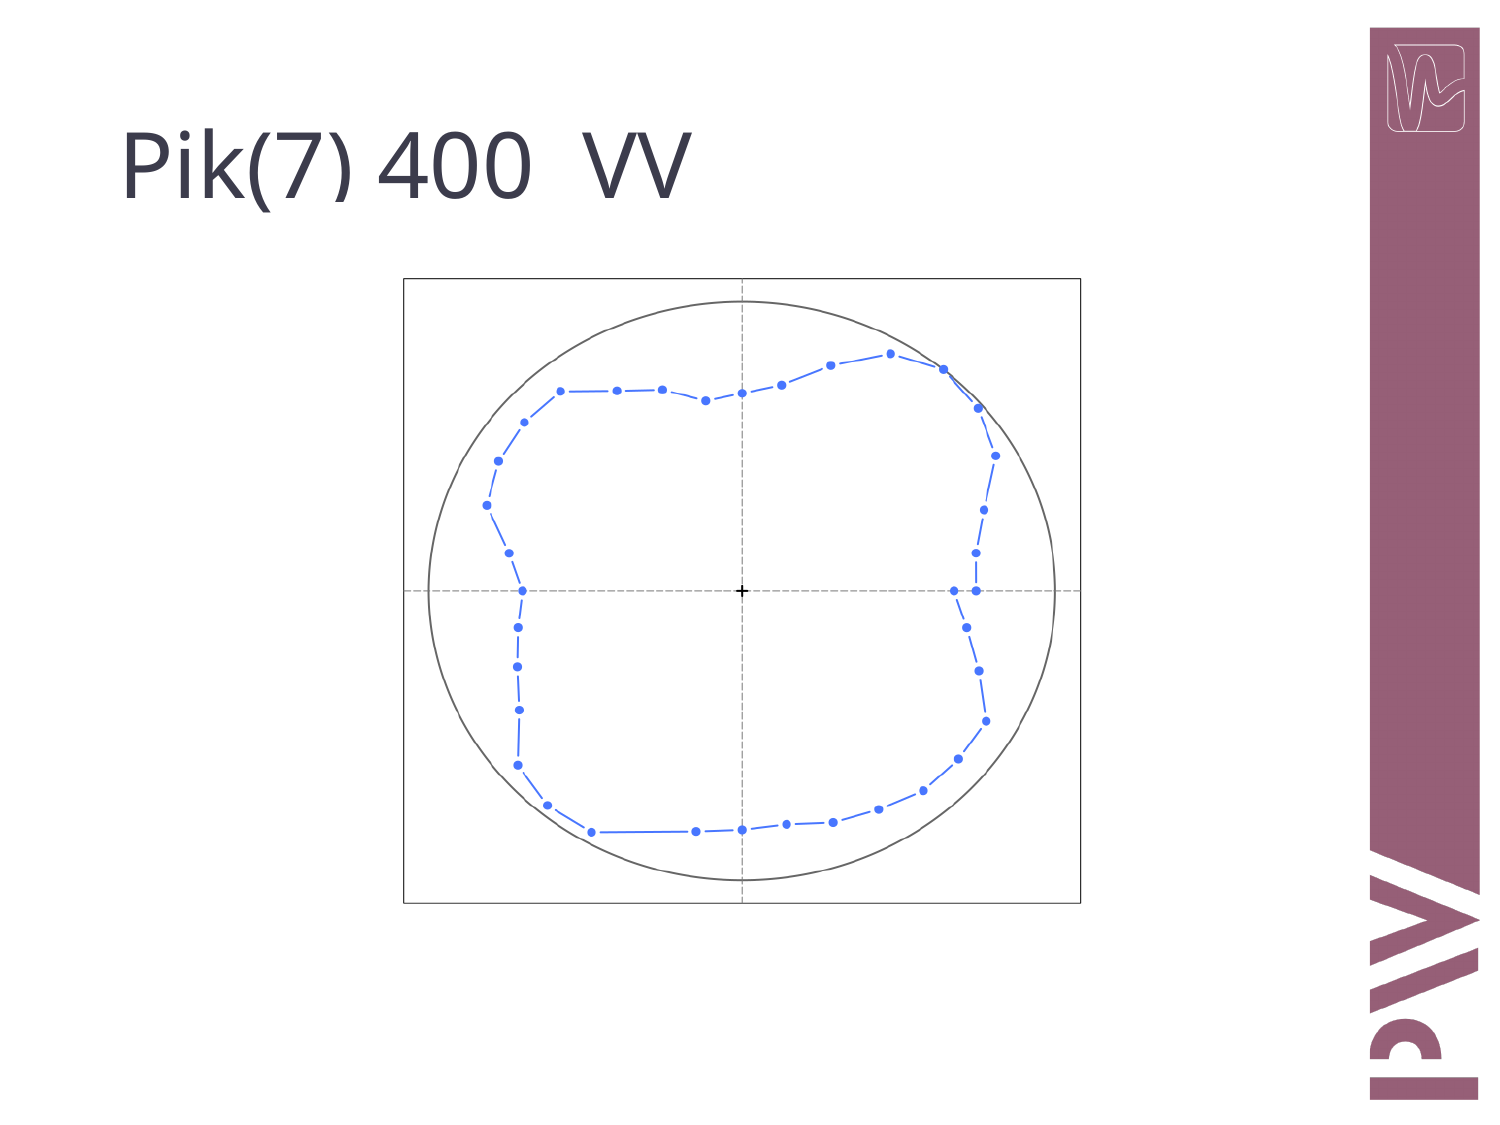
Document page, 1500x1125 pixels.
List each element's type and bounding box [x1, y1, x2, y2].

picture [1369, 0, 1500, 1125]
list [327, 202, 1119, 998]
